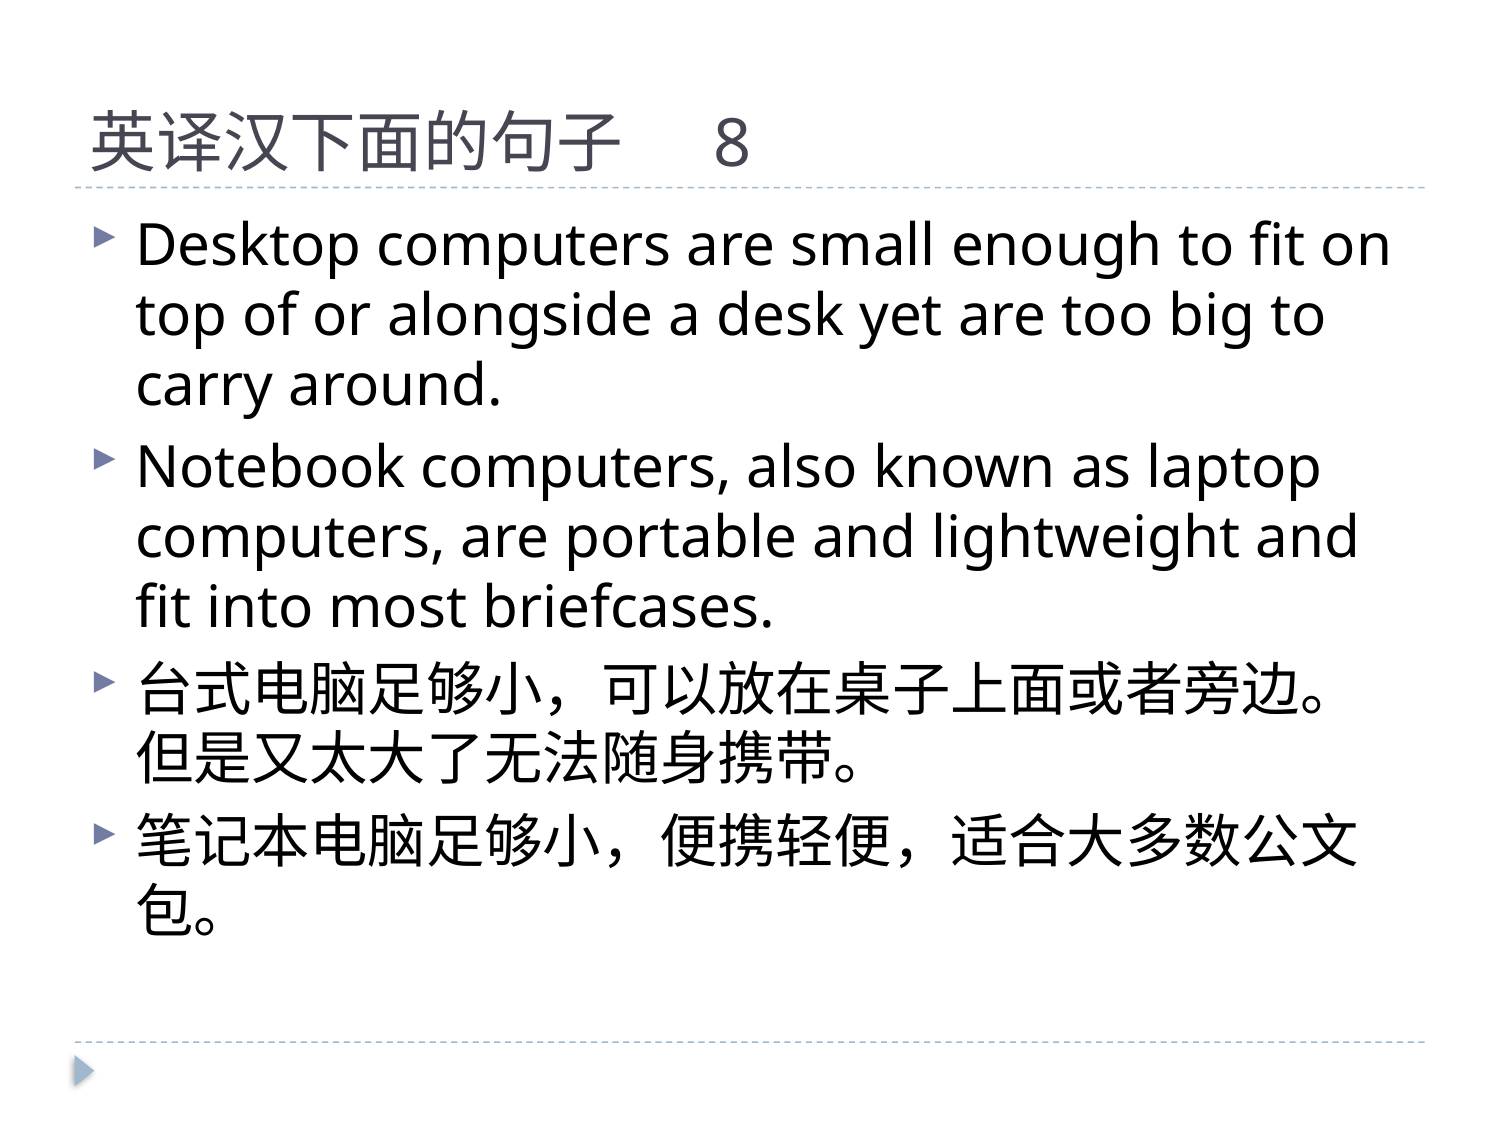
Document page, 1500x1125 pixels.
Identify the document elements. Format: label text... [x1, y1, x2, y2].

list Desktop computers are small enough to fit on top of or alongside a desk yet are too big to carry around. Notebook computers, also known as laptop computers, are portable and lightweight and fit into most briefcases. 台式电脑足够小，可以放在桌子上面或者旁边。但是又太大了无法随身携带。 笔记本电脑足够小，便携轻便，适合大多数公文包。 [75, 200, 1425, 1010]
title 英译汉下面的句子 8 [75, 24, 1425, 188]
